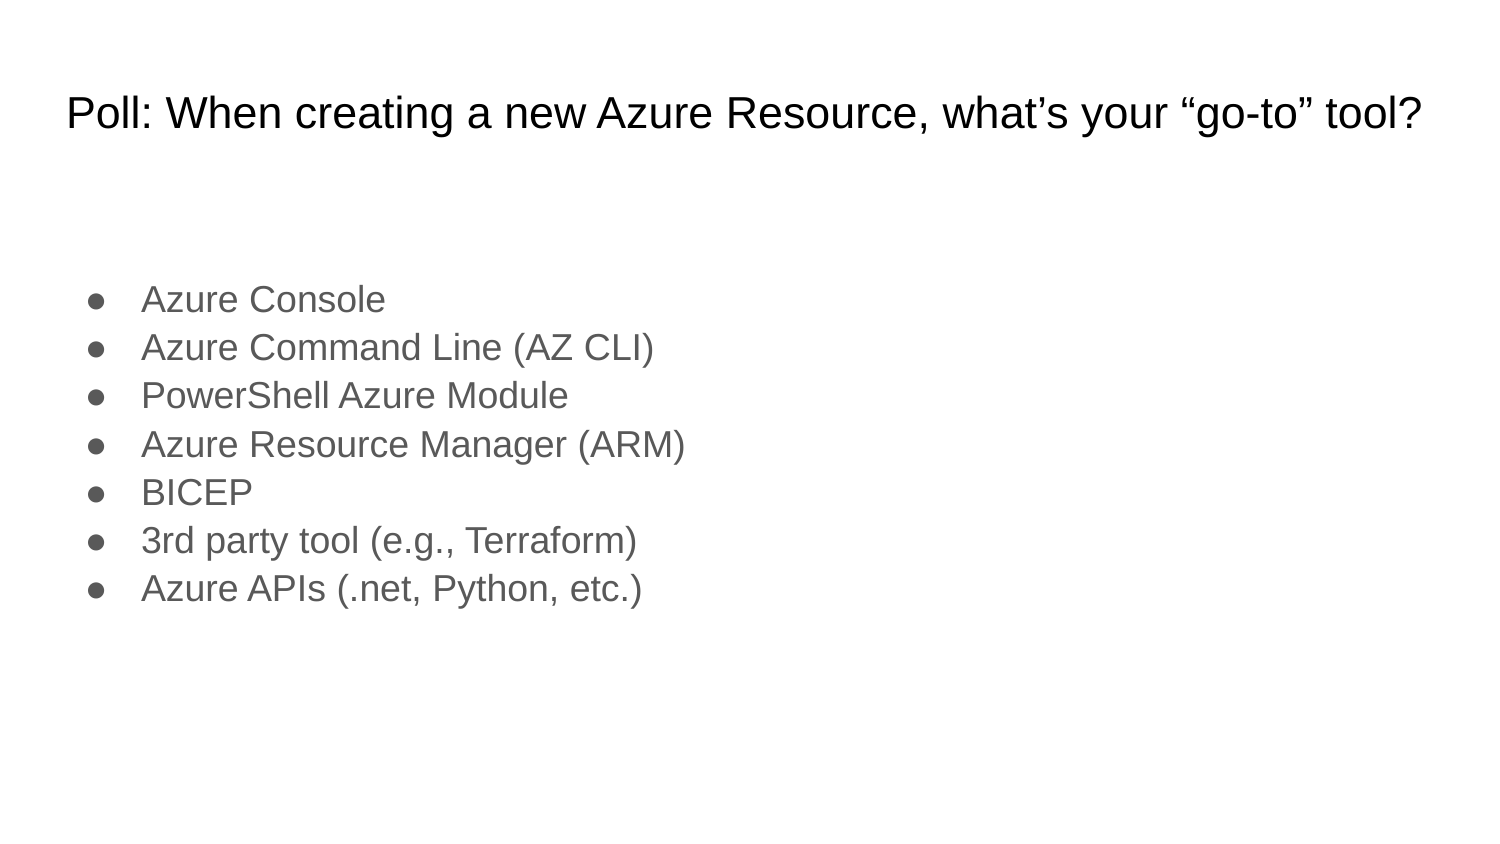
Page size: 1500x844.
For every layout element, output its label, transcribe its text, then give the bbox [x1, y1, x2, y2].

list Azure Console Azure Command Line (AZ CLI) PowerShell Azure Module Azure Resource Manager (ARM) BICEP 3rd party tool (e.g., Terraform) Azure APIs (.net, Python, etc.) [51, 257, 1449, 750]
title Poll: When creating a new Azure Resource, what’s your “go-to” tool? [51, 72, 1449, 167]
